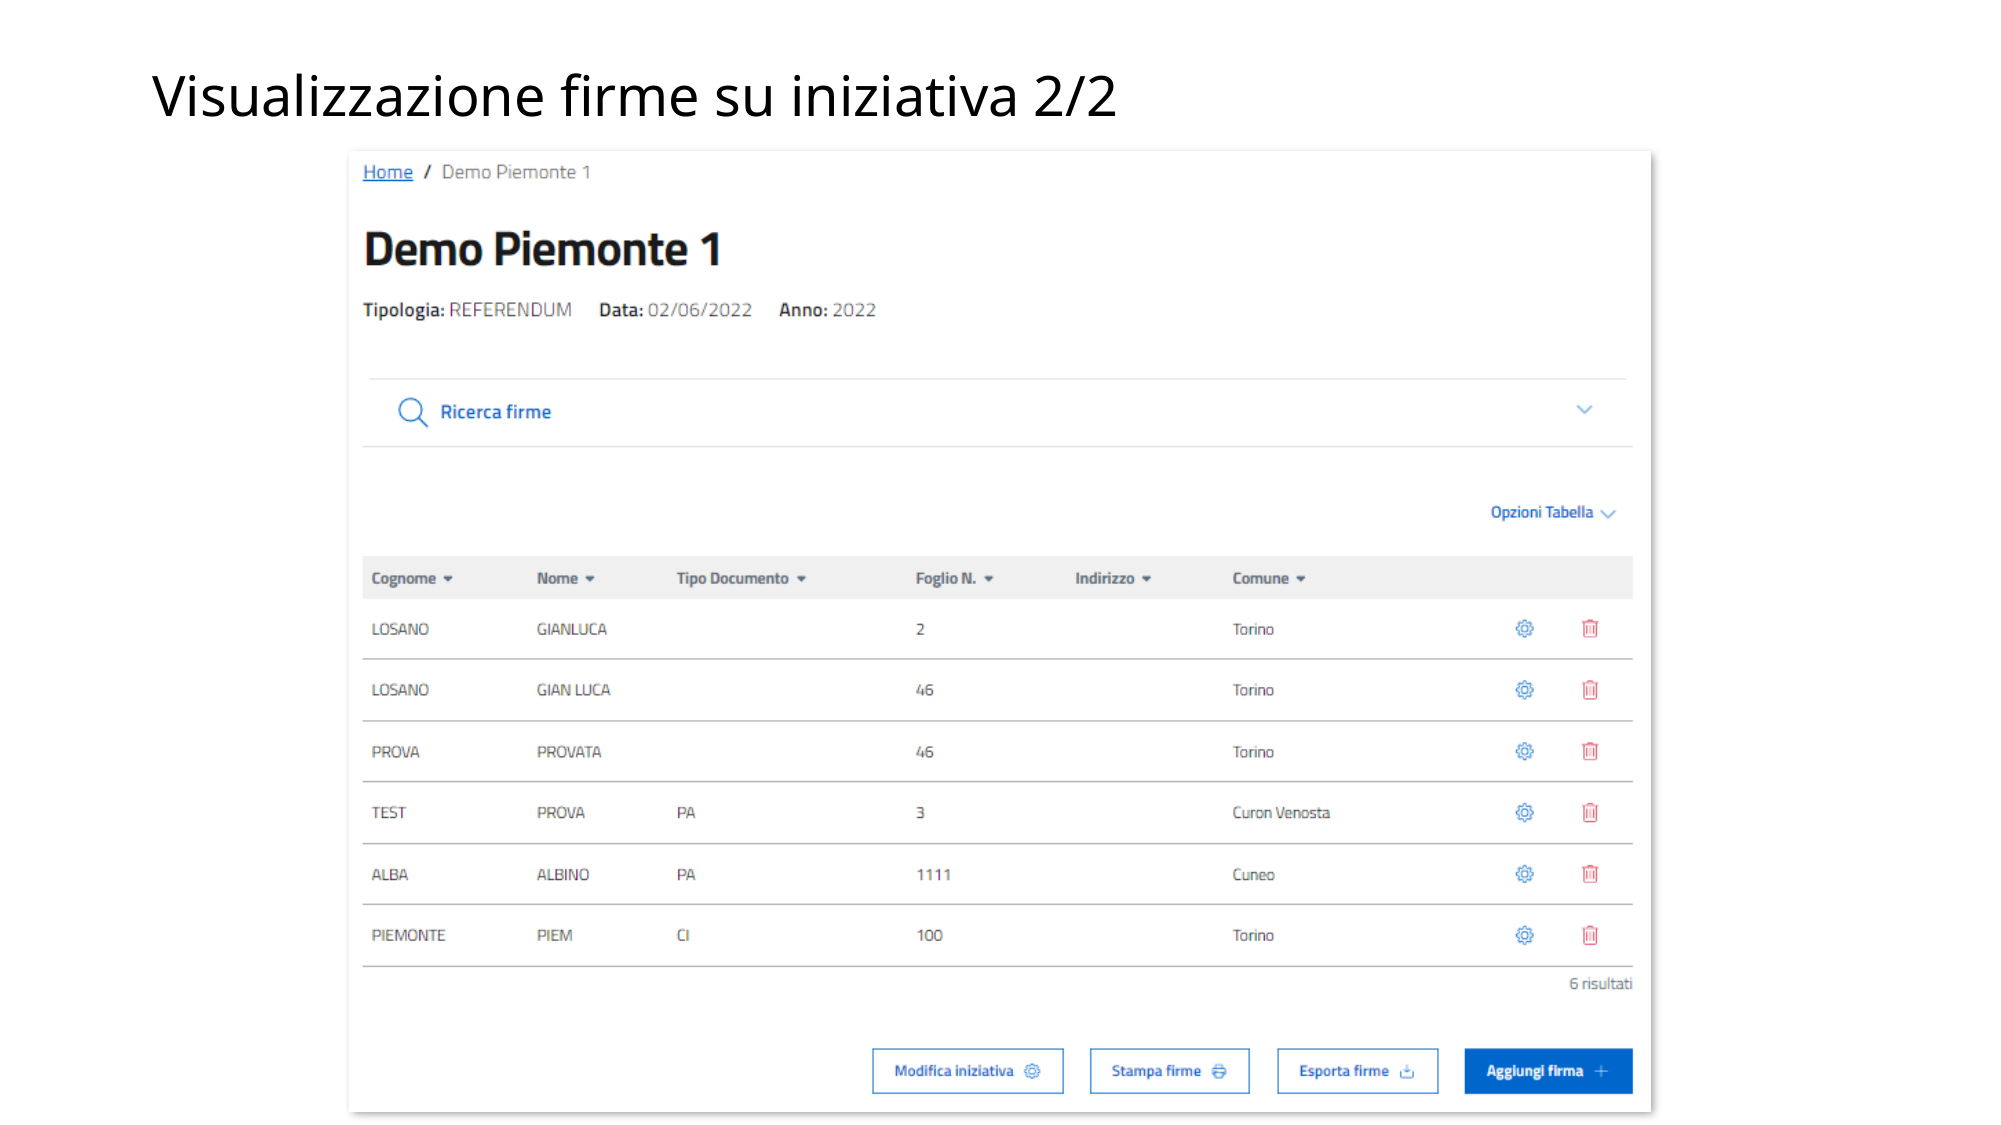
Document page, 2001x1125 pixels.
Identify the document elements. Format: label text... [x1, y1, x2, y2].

title Visualizzazione firme su iniziativa 2/2 [137, 59, 1863, 204]
picture [349, 151, 1651, 1112]
